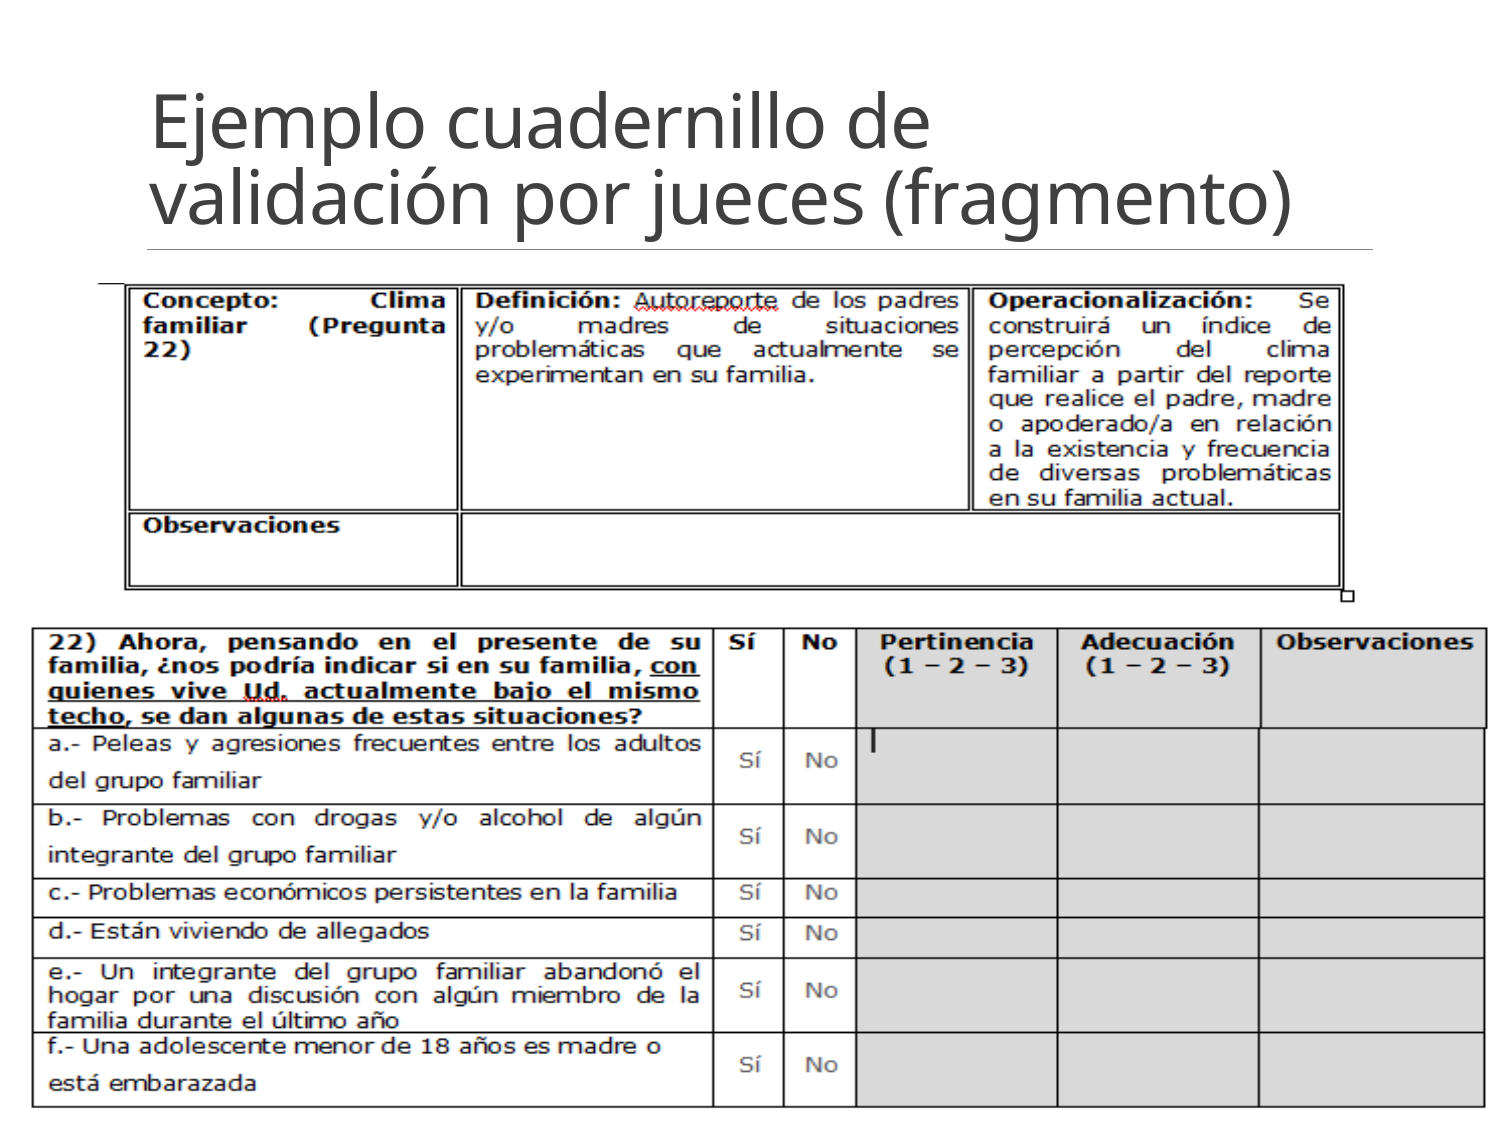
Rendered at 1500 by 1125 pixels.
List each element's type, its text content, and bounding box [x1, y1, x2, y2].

title Ejemplo cuadernillo de validación por jueces (fragmento) [134, 9, 1373, 248]
picture [0, 283, 1500, 1125]
